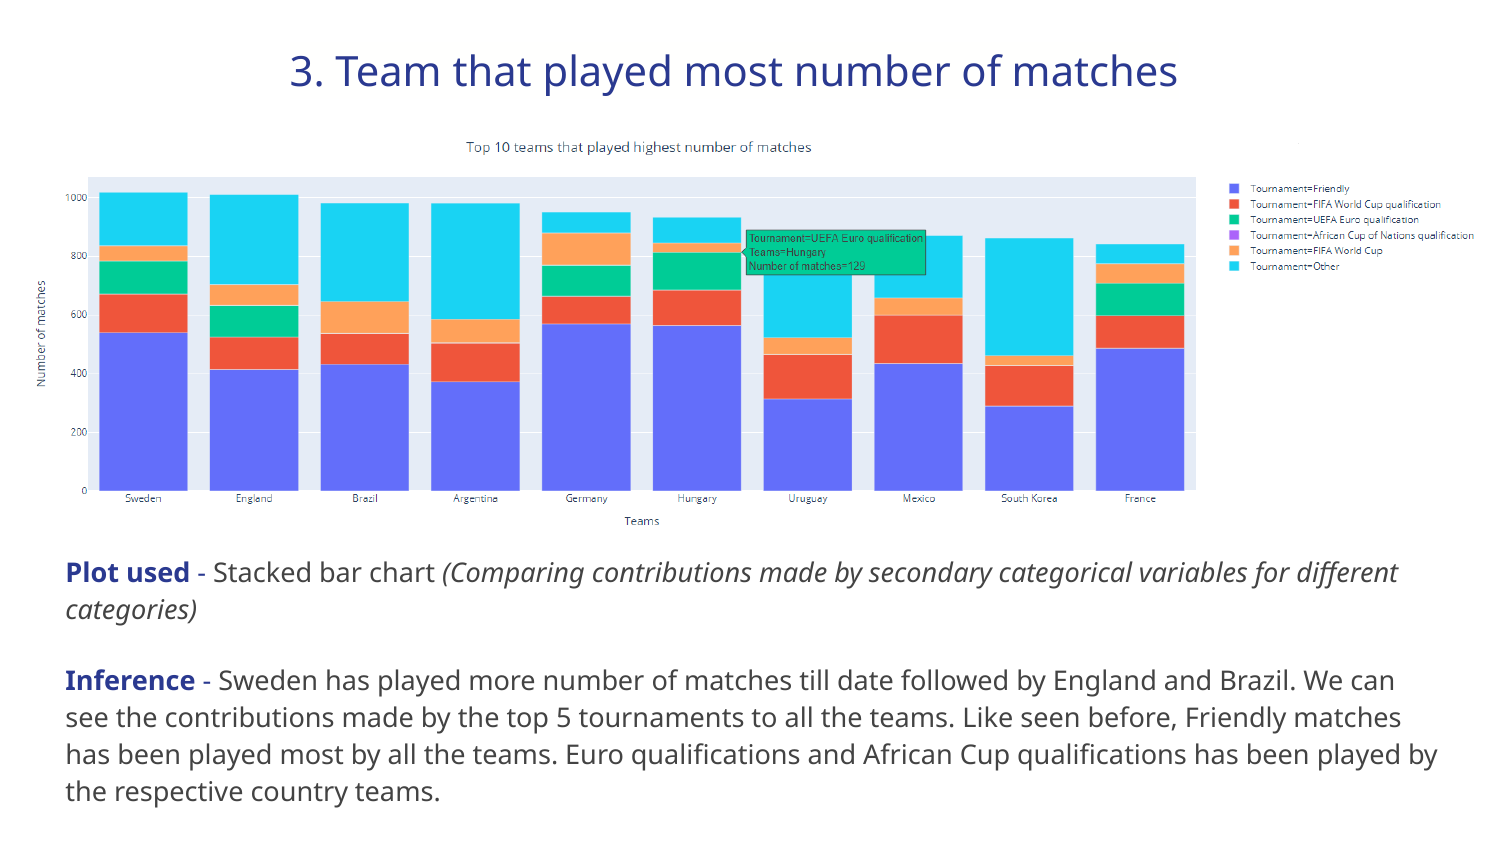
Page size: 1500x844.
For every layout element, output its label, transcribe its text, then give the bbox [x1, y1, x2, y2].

list Plot used - Stacked bar chart (Comparing contributions made by secondary categorical variables for different categories) Inference - Sweden has played more number of matches till date followed by England and Brazil. We can see the contributions made by the top 5 tournaments to all the teams. Like seen before, Friendly matches has been played most by all the teams. Euro qualifications and African Cup qualifications has been played by the respective country teams. [50, 538, 1456, 770]
title 3. Team that played most number of matches [35, 12, 1433, 113]
picture [24, 137, 1476, 529]
